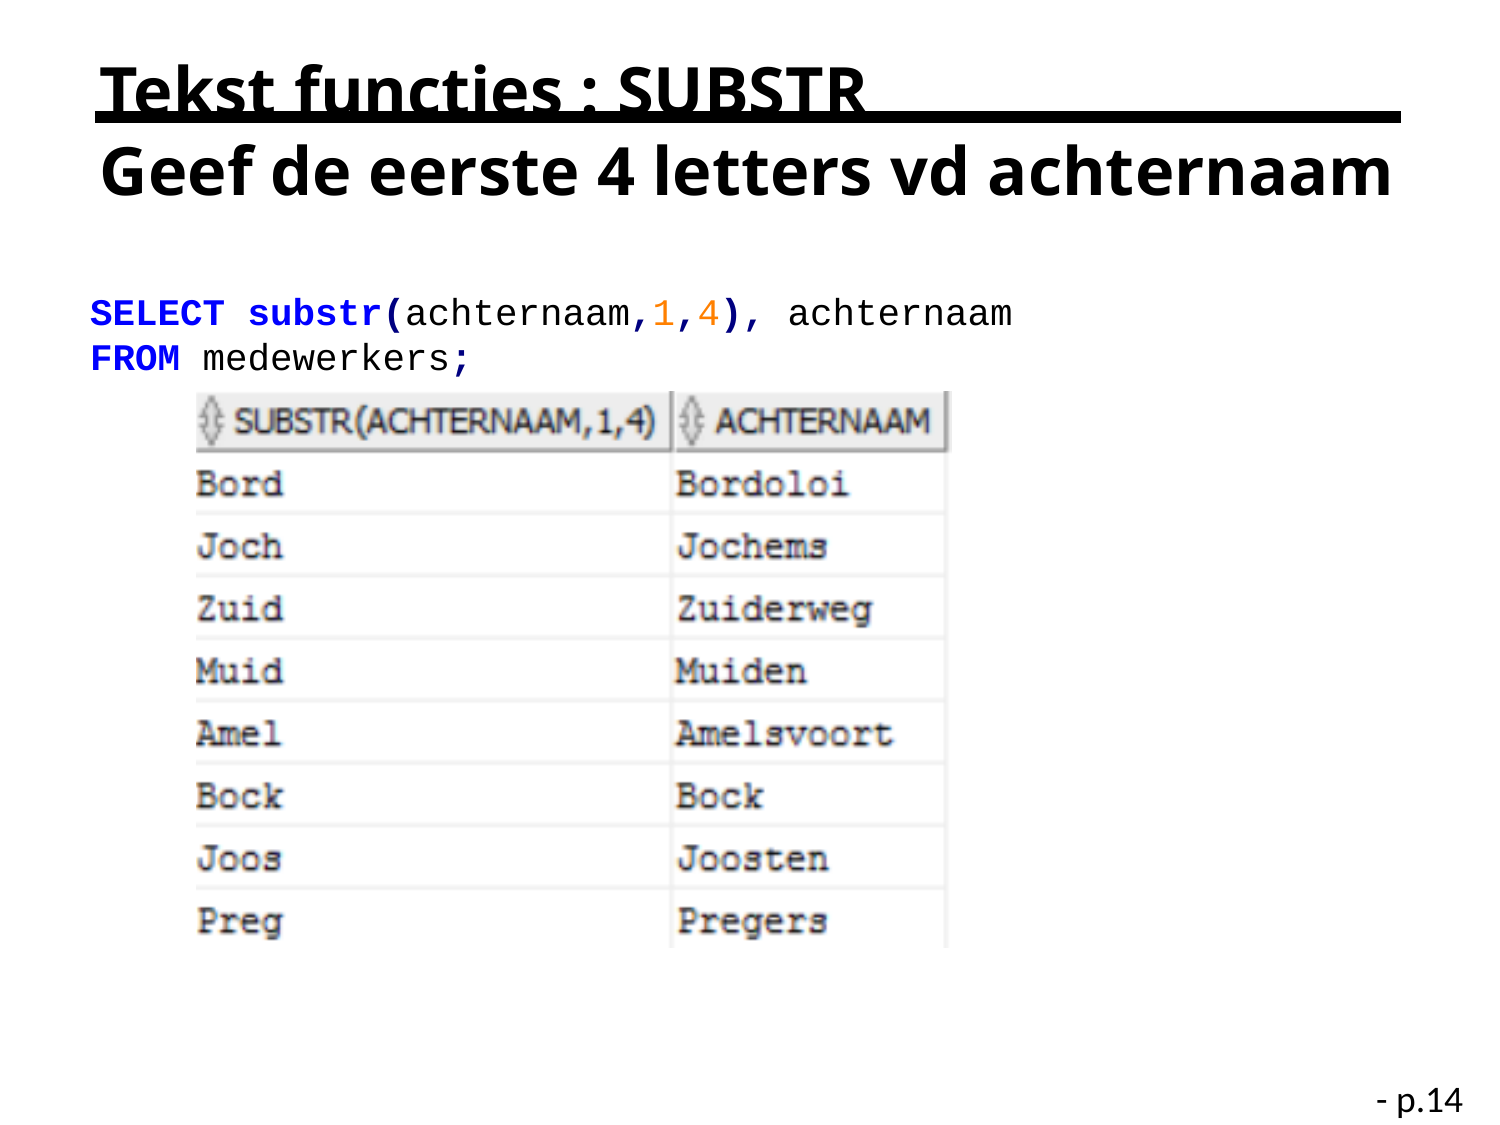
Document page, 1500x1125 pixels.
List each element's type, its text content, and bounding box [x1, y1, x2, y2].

list SELECT substr(achternaam,1,4), achternaam FROM medewerkers; [75, 280, 1425, 1023]
picture [195, 391, 953, 949]
slide_number - p.14 [1361, 1067, 1500, 1125]
title Tekst functies : SUBSTR Geef de eerste 4 letters vd achternaam [75, 41, 1425, 230]
